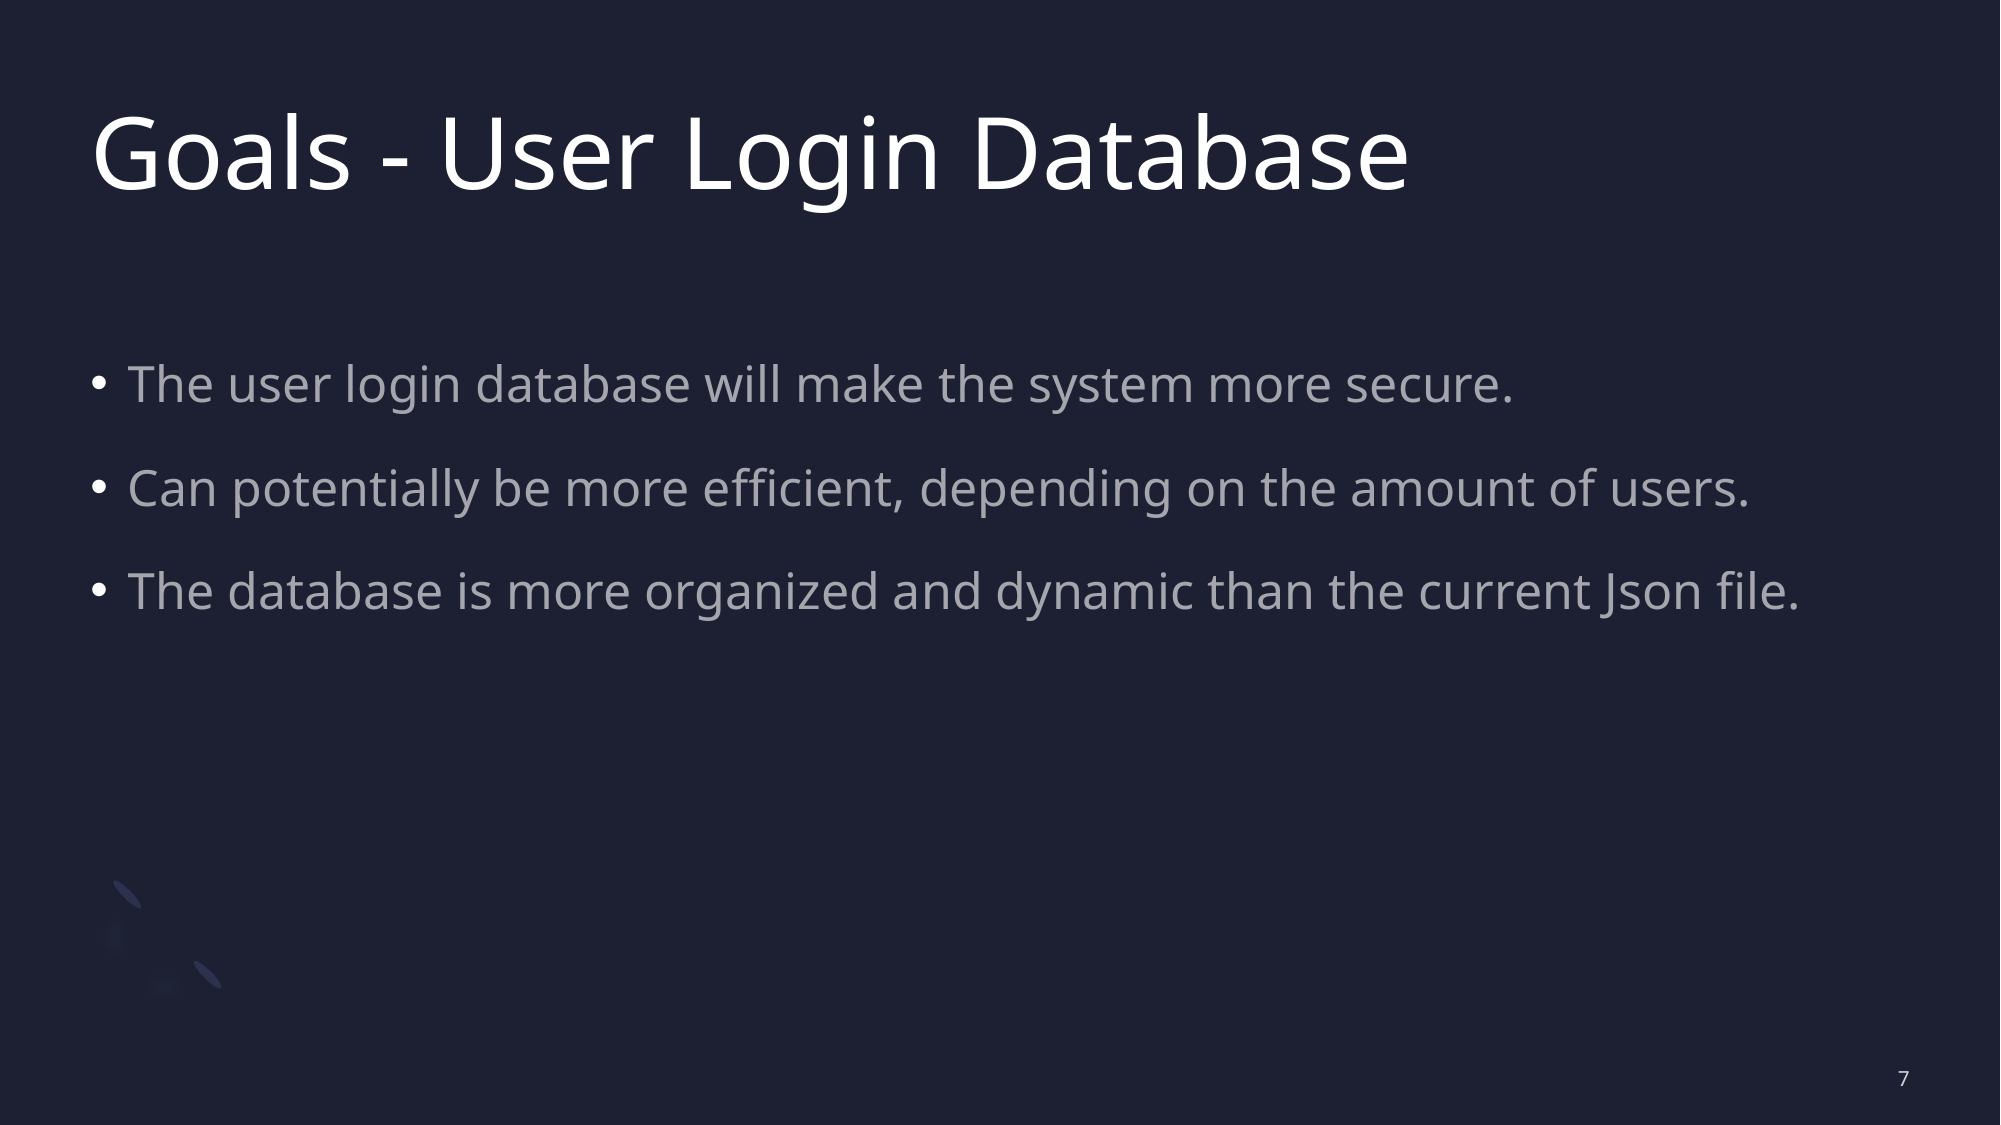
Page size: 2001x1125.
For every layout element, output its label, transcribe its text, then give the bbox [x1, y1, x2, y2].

slide_number 7 [1632, 1067, 1910, 1093]
list The user login database will make the system more secure. Can potentially be more efficient, depending on the amount of users. The database is more organized and dynamic than the current Json file. [90, 346, 1910, 1000]
title Goals - User Login Database [90, 90, 1910, 309]
